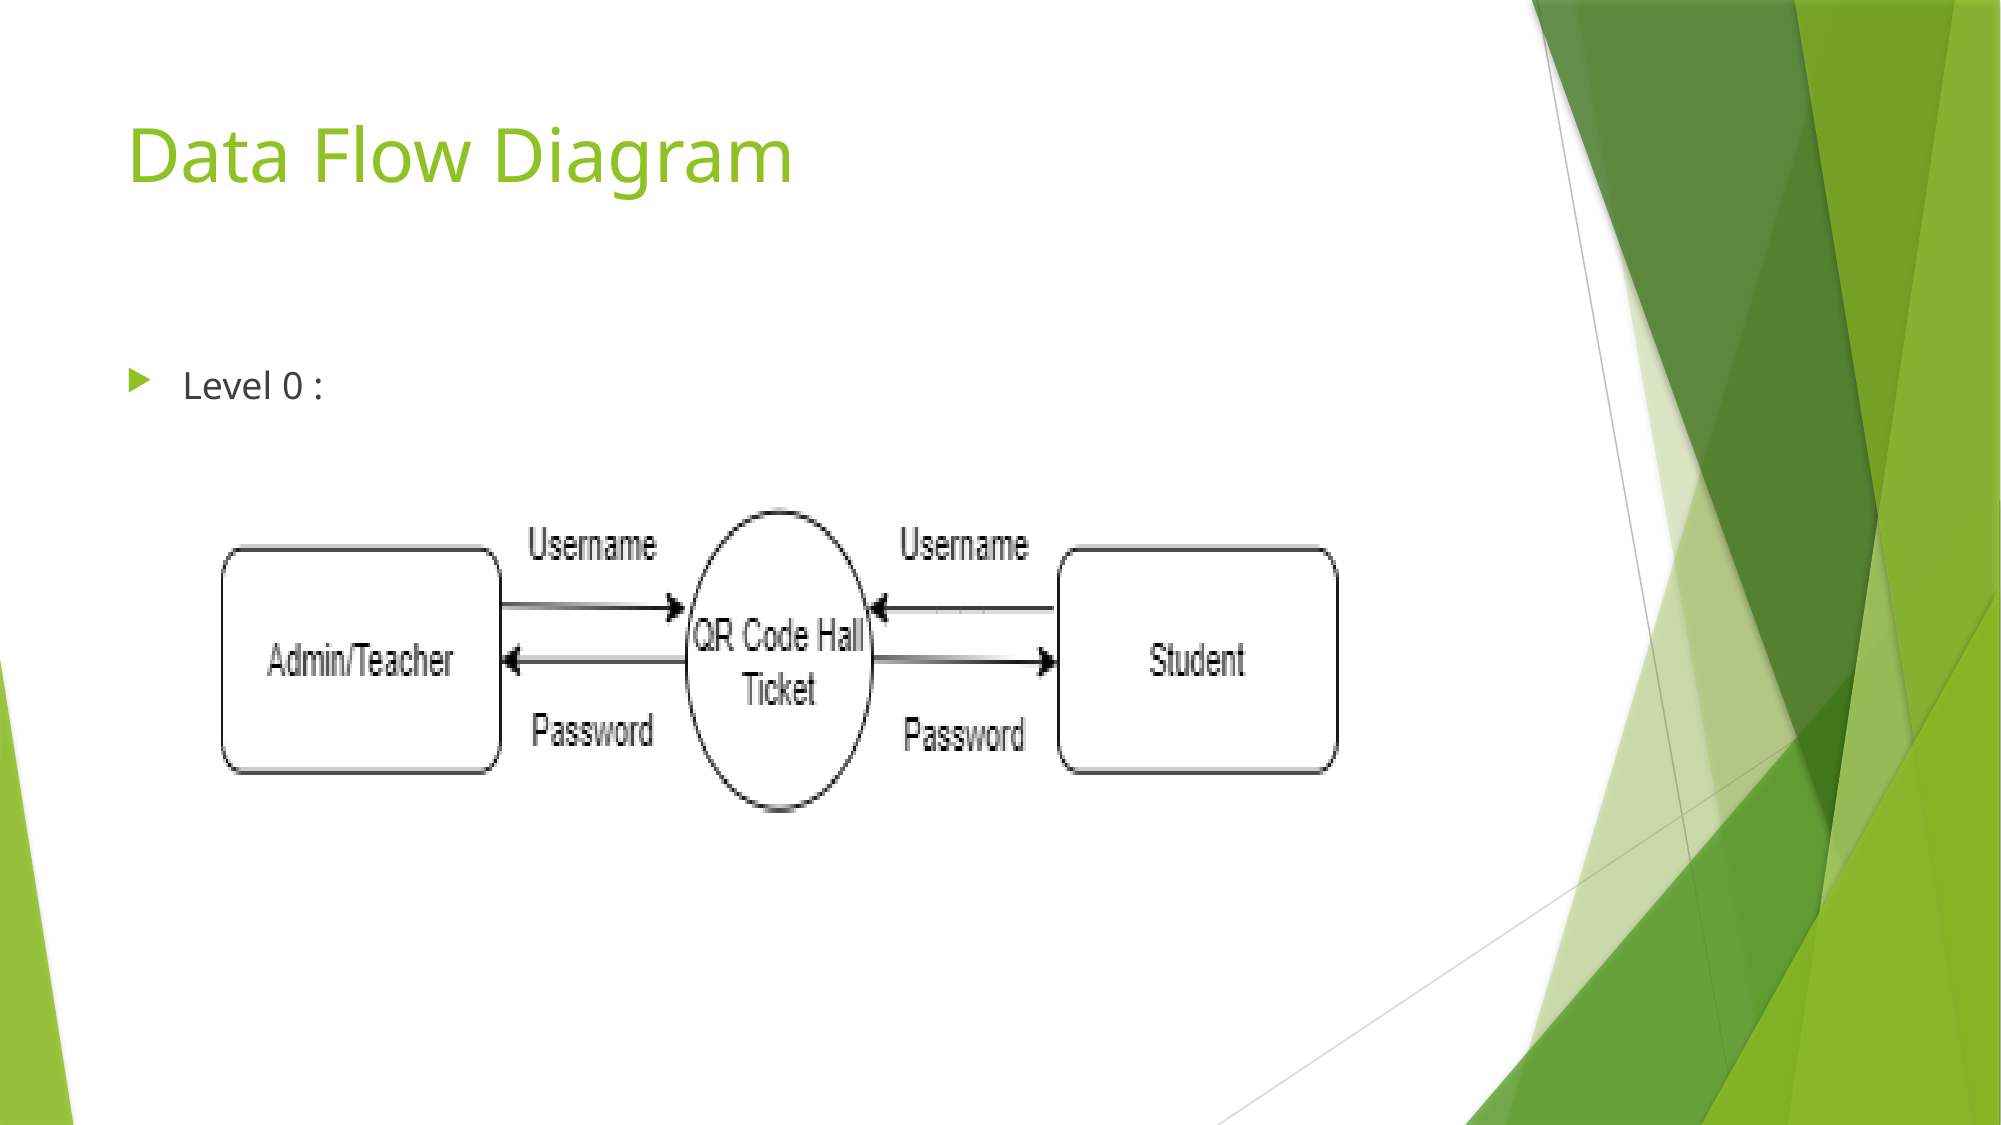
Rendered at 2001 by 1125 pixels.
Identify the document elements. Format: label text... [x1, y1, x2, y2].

picture [220, 503, 1339, 813]
list Level 0 : [111, 354, 1522, 992]
title Data Flow Diagram [111, 99, 1522, 317]
